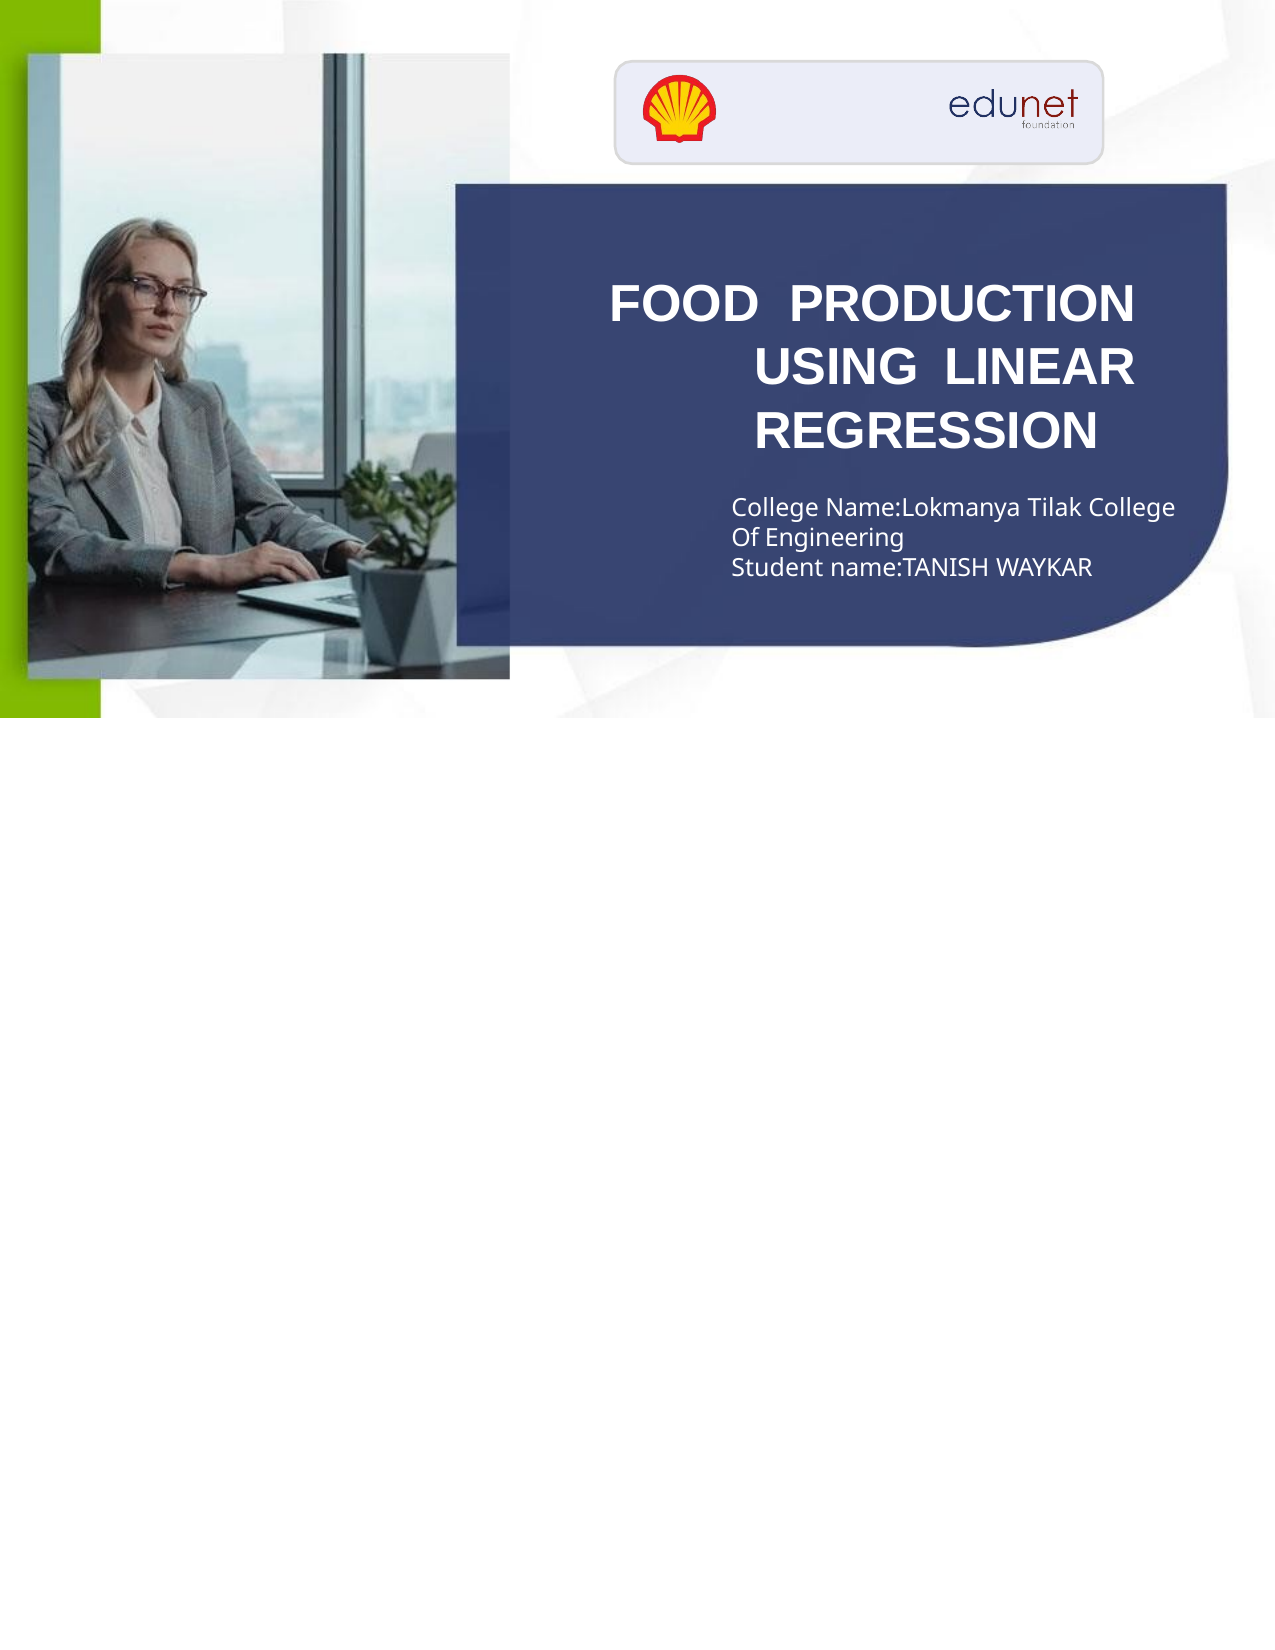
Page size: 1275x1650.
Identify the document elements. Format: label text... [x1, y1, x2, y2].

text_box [637, 73, 1080, 144]
text_box College Name:Lokmanya Tilak College Of Engineering Student name:TANISH WAYKAR [729, 489, 1195, 582]
picture [0, 0, 1275, 718]
title FOOD PRODUCTION USING LINEAR REGRESSION [607, 266, 1138, 544]
